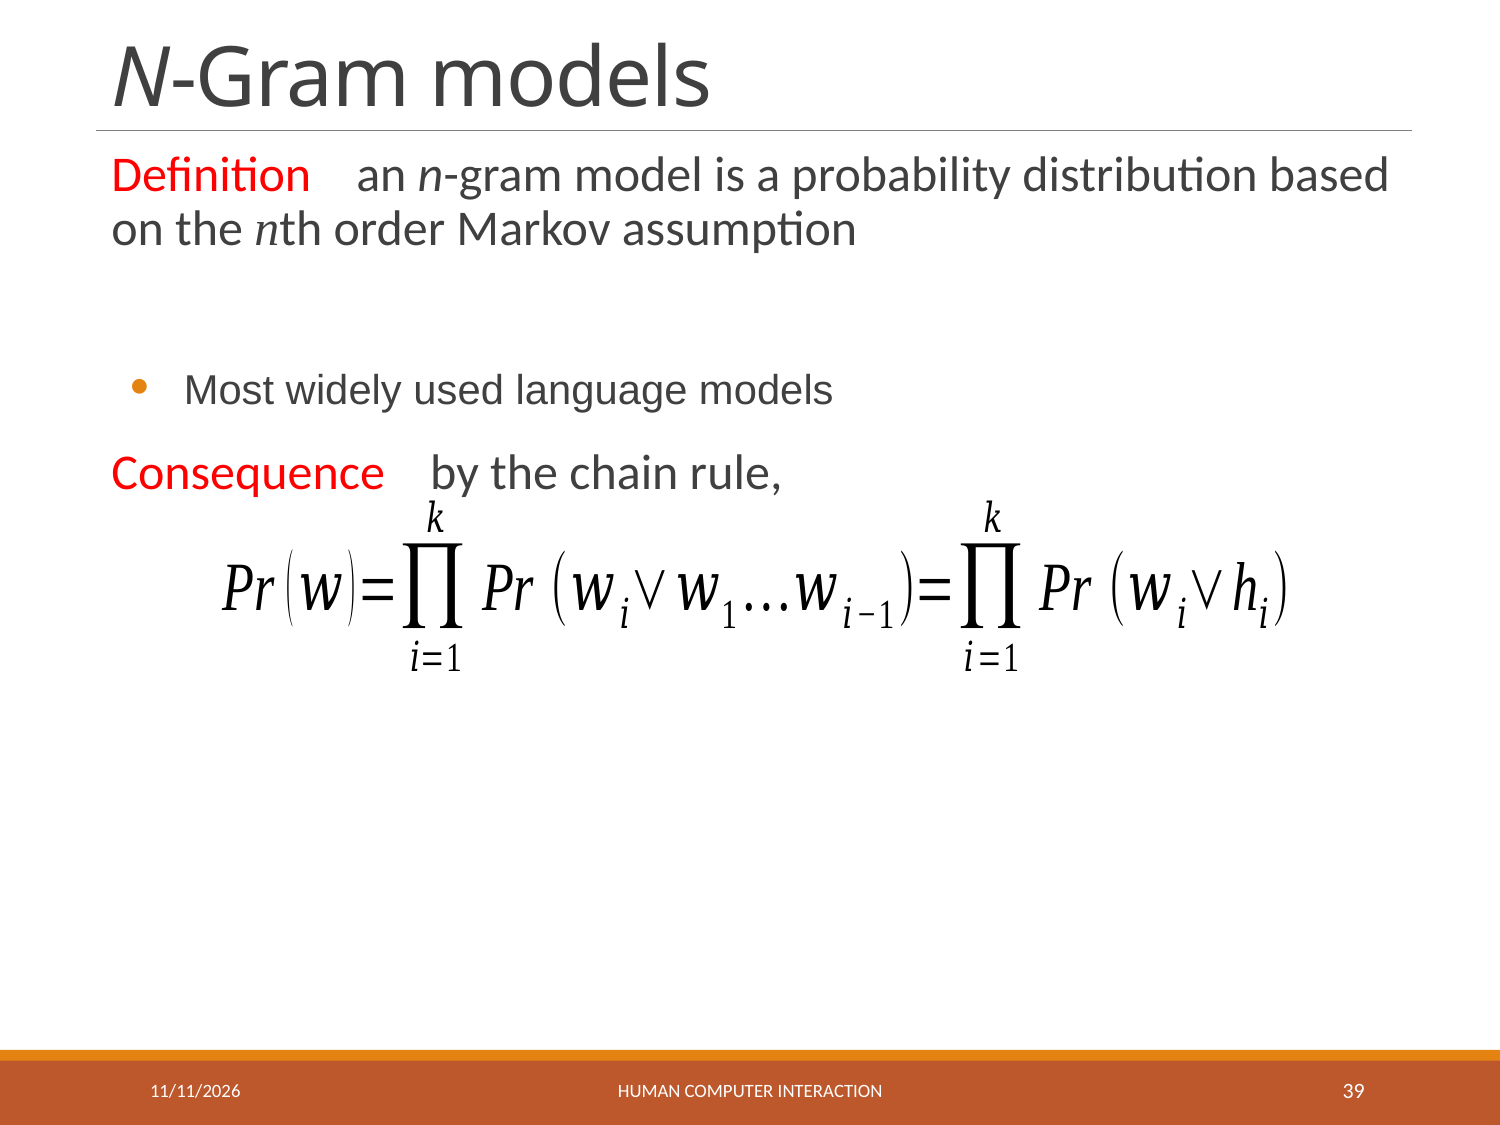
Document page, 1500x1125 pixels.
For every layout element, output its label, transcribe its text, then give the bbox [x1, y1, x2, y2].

title N-Gram models [96, 19, 1413, 131]
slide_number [135, 1059, 440, 1120]
footer Human Computer Interaction [453, 1059, 1047, 1120]
slide_number 39 [1218, 1059, 1380, 1120]
